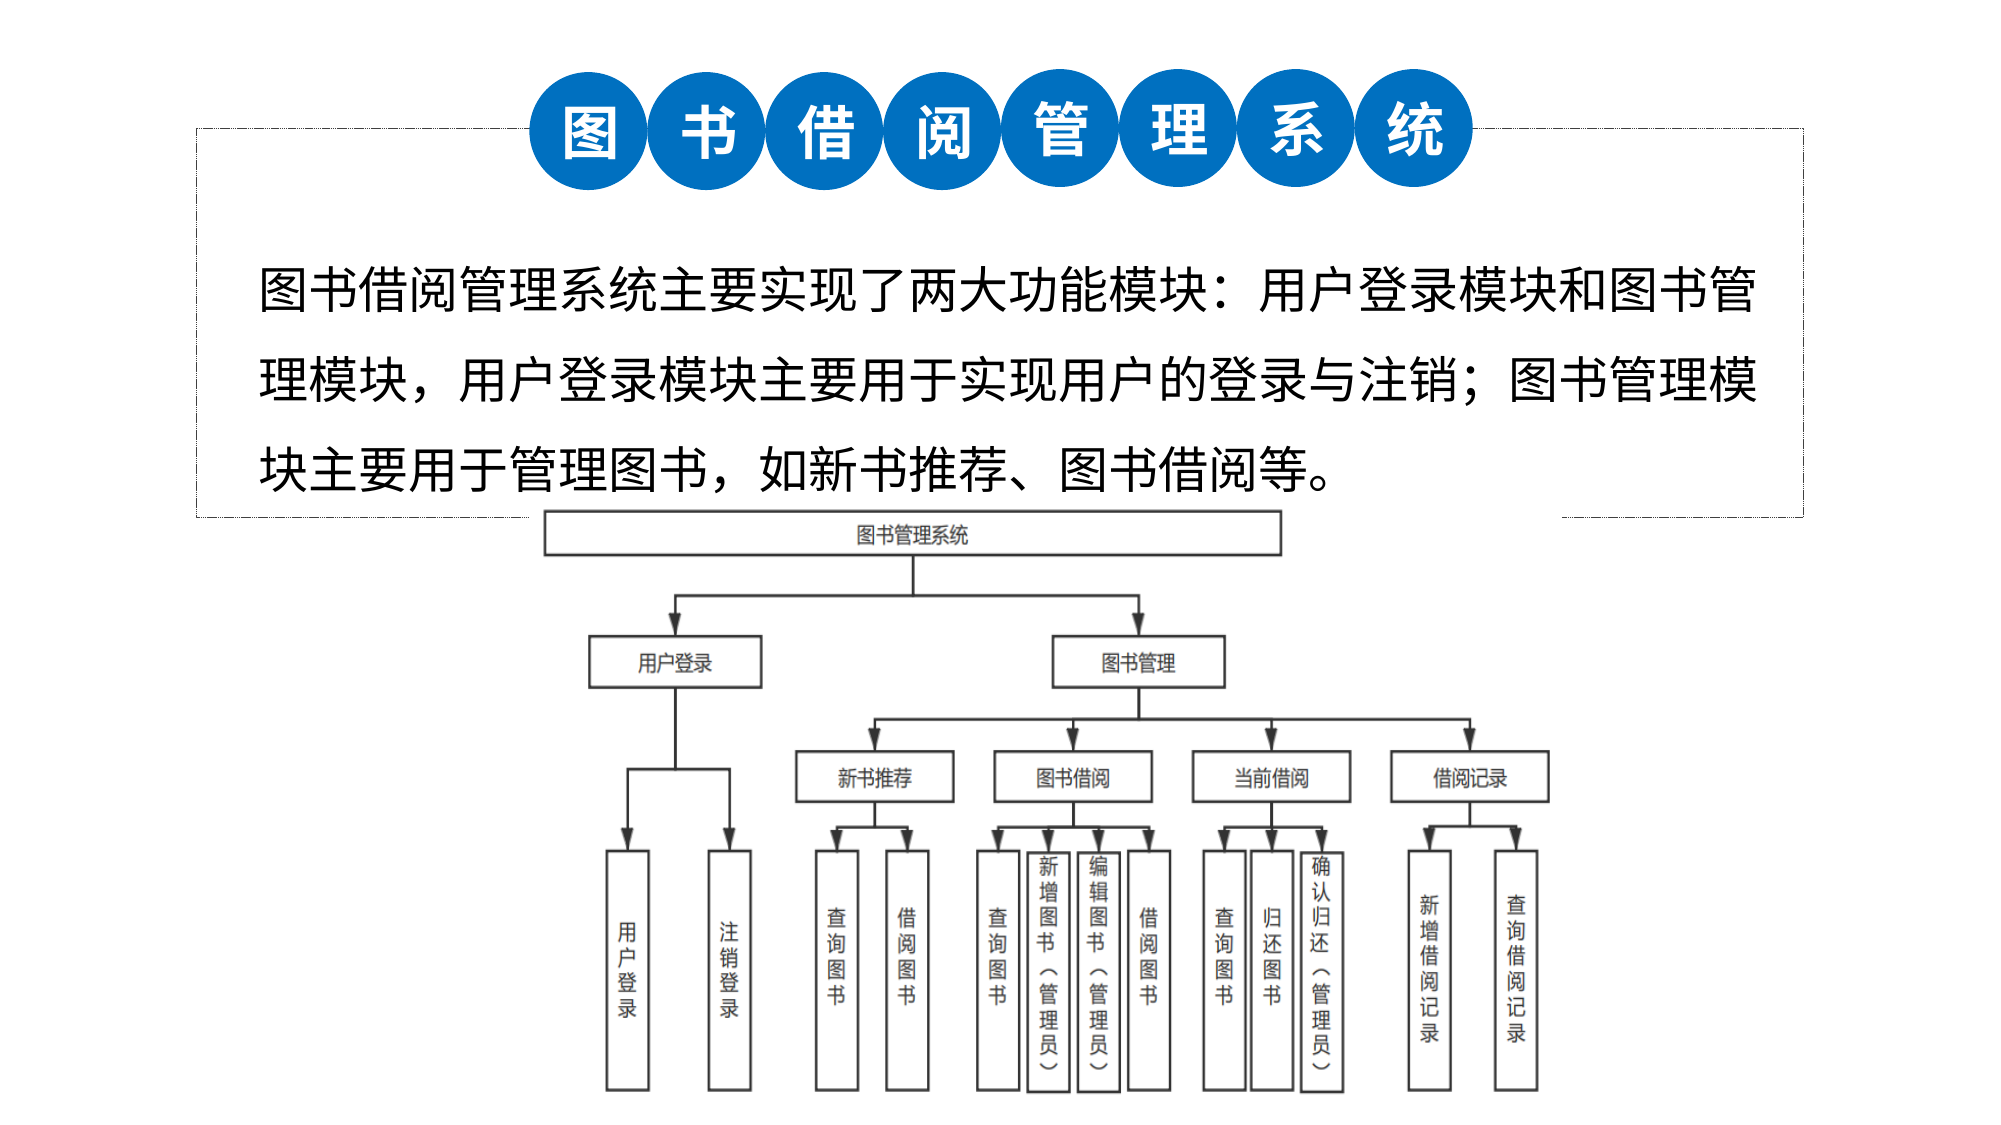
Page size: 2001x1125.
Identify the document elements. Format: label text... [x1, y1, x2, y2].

text_box 图 [529, 72, 647, 191]
text_box 管 [1000, 69, 1119, 187]
text_box 理 [1119, 69, 1237, 187]
text_box 阅 [883, 72, 1001, 191]
text_box 借 [765, 72, 883, 191]
text_box 图书借阅管理系统主要实现了两大功能模块：用户登录模块和图书管理模块，用户登录模块主要用于实现用户的登录与注销；图书管理模块主要用于管理图书，如新书推荐、图书借阅等。 [238, 218, 1798, 508]
text_box 书 [647, 72, 765, 191]
picture [529, 500, 1562, 1099]
text_box 系 [1236, 69, 1355, 187]
text_box 统 [1354, 69, 1473, 187]
text_box [196, 128, 1804, 518]
